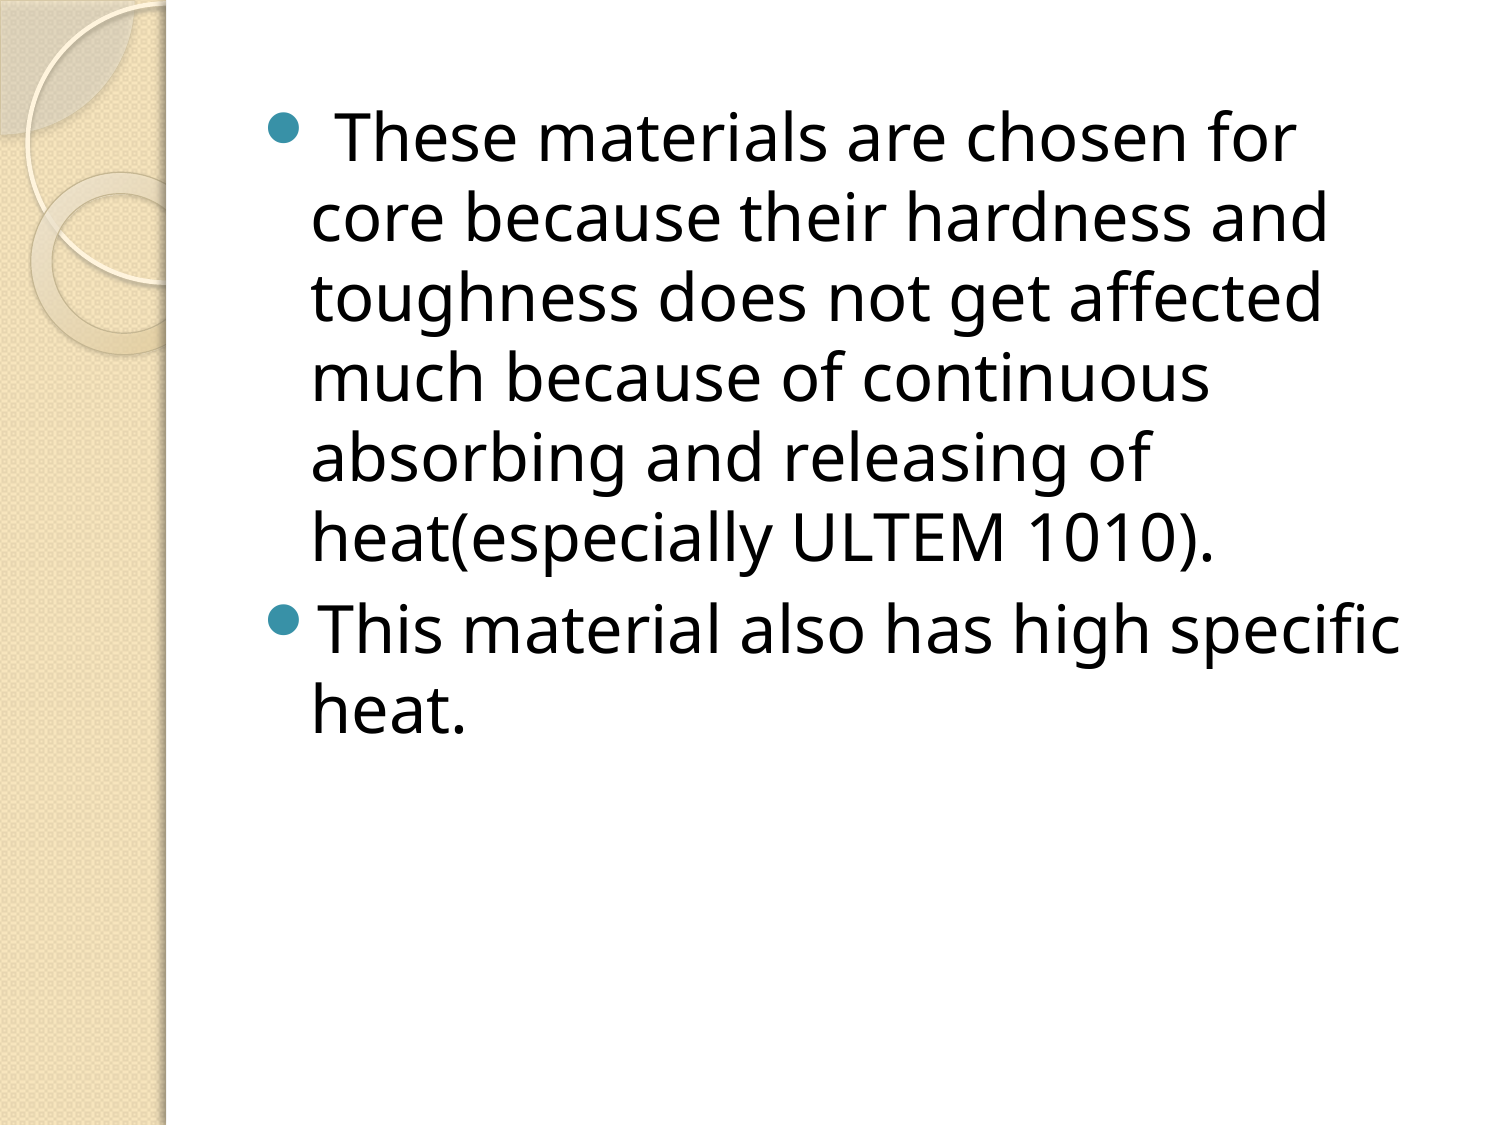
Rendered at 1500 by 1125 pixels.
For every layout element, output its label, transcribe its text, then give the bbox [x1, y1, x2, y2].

list These materials are chosen for core because their hardness and toughness does not get affected much because of continuous absorbing and releasing of heat(especially ULTEM 1010). This material also has high specific heat. [235, 87, 1466, 875]
